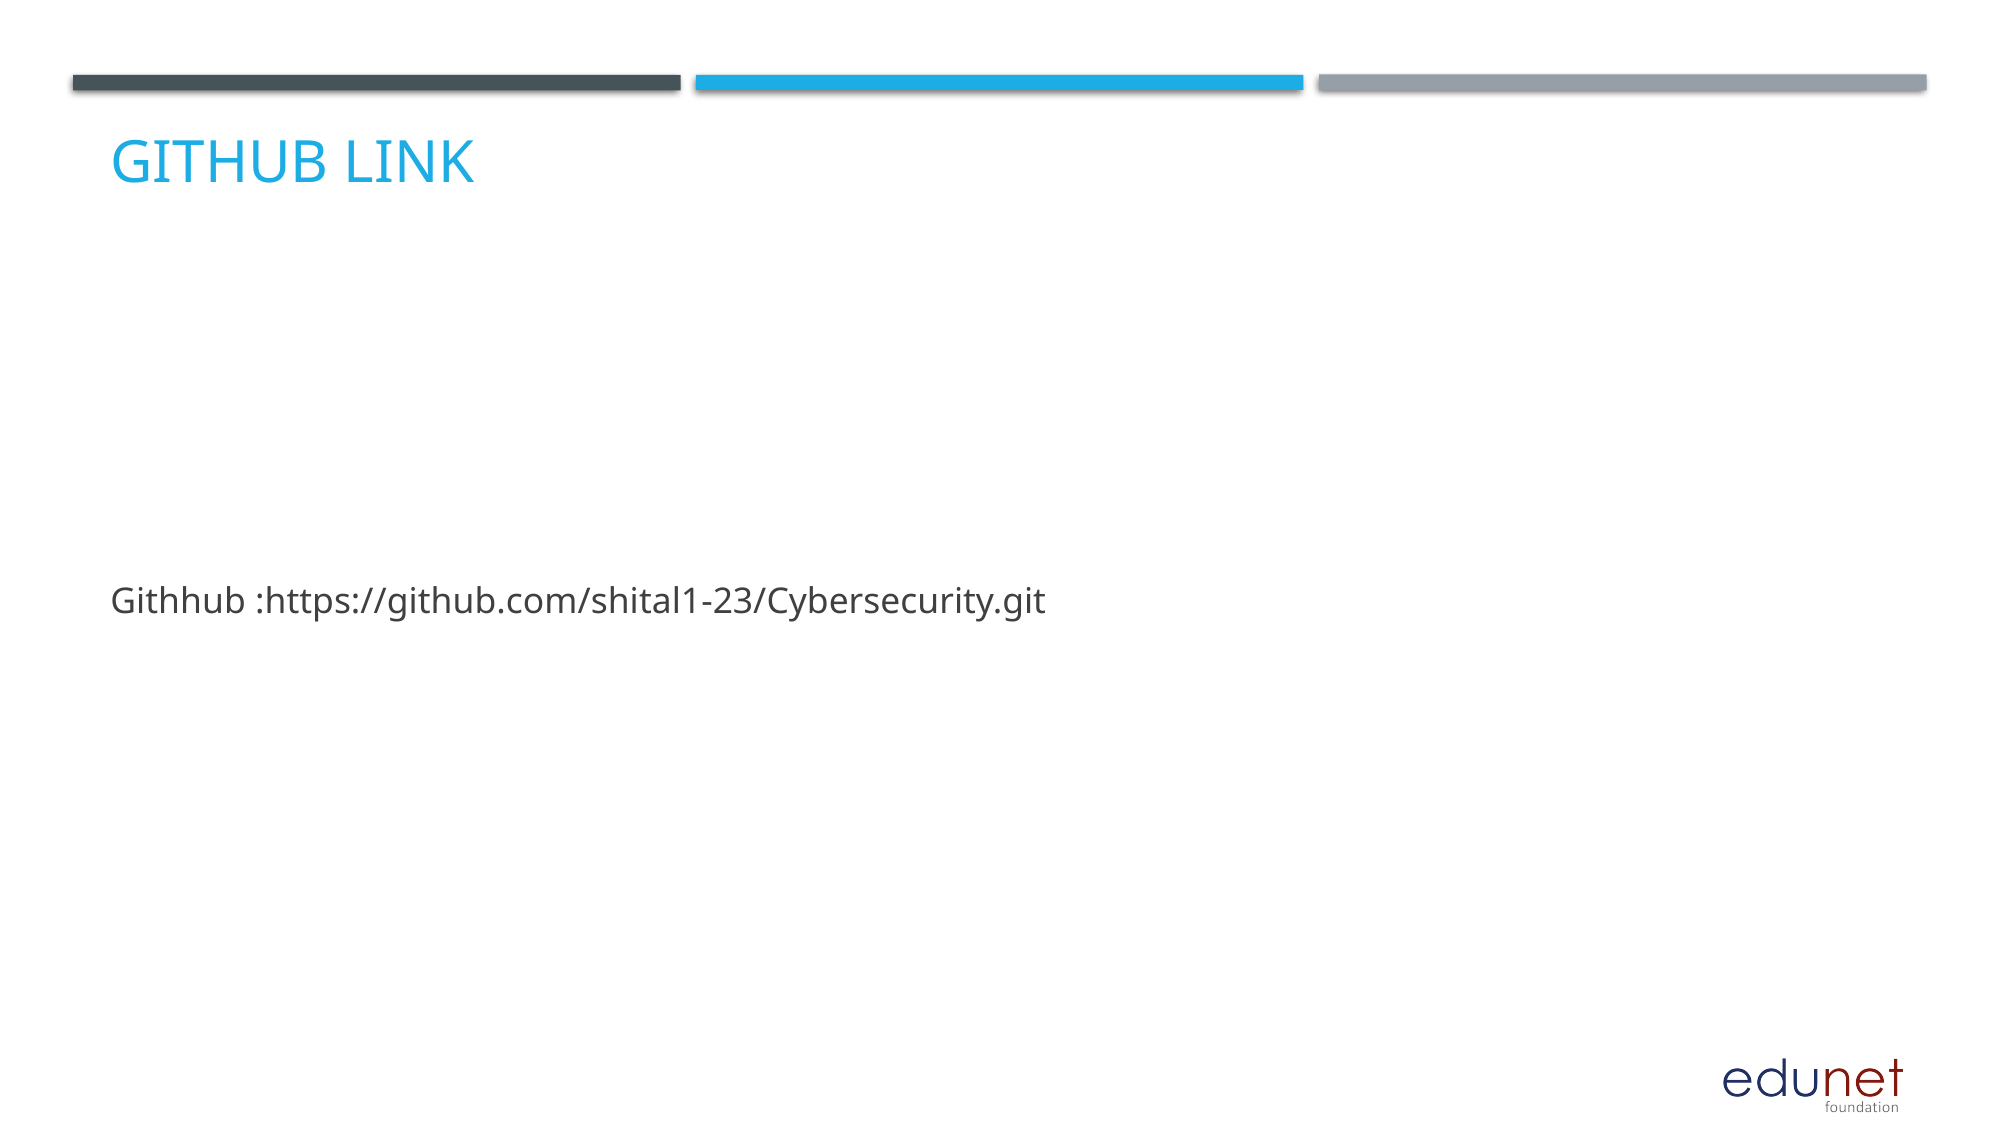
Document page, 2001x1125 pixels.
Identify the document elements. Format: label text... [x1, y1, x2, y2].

picture [1719, 1056, 1905, 1116]
list Githhub :https://github.com/shital1-23/Cybersecurity.git [95, 213, 1905, 981]
title GitHub Link [95, 115, 1905, 203]
